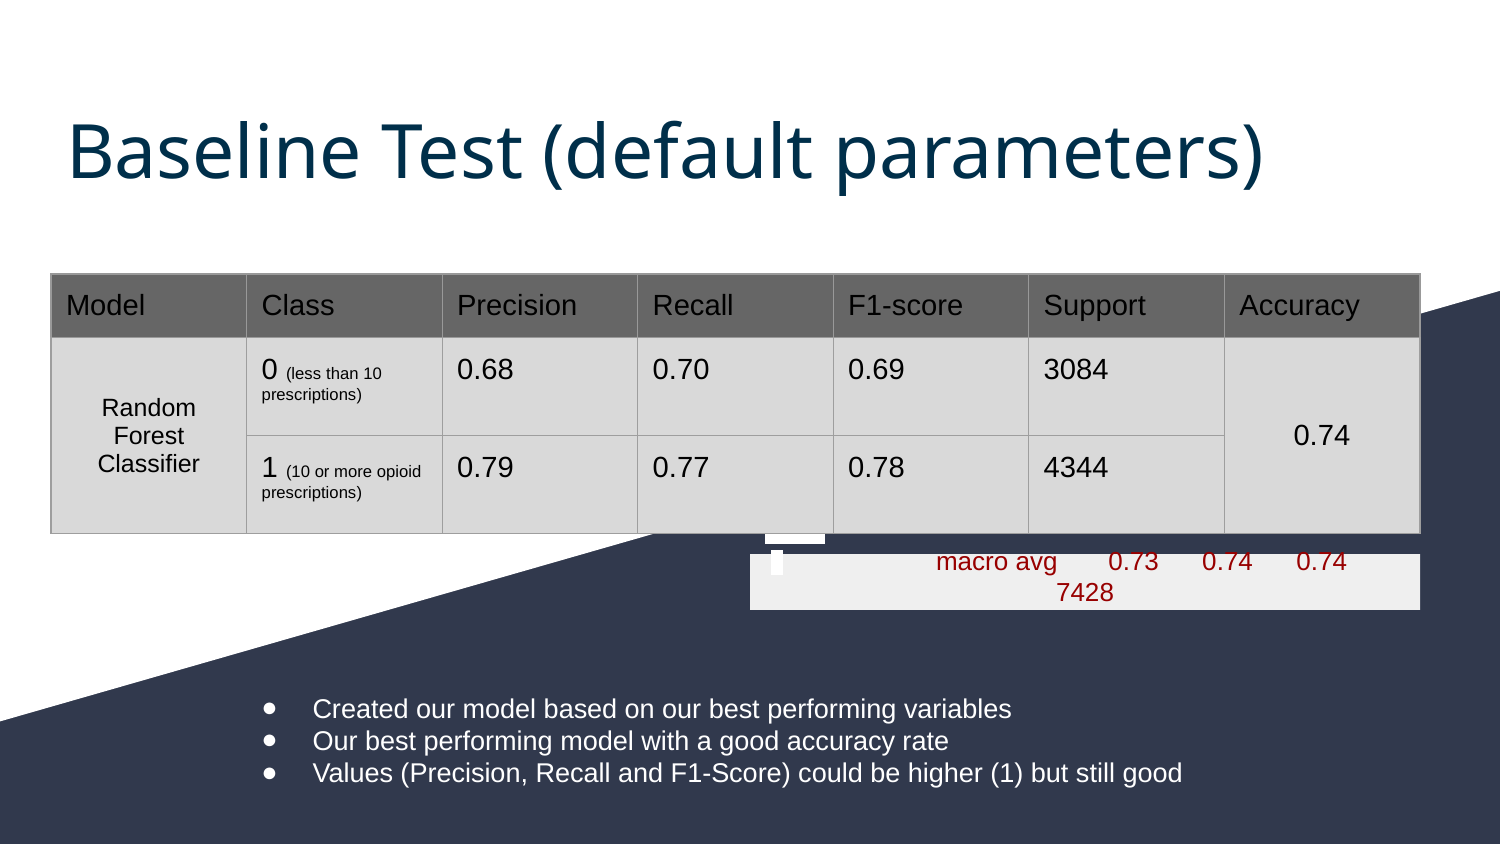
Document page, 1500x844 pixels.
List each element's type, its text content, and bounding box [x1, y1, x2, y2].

table_header F1-score [834, 275, 1028, 337]
subtitle macro avg 0.73 0.74 0.74 7428 [750, 554, 1421, 610]
table_header Class [247, 275, 442, 337]
table_cell 0.70 [638, 338, 833, 435]
table_cell 3084 [1029, 338, 1224, 435]
table_cell 0.79 [443, 436, 637, 533]
table_cell 0.69 [834, 338, 1028, 435]
title Baseline Test (default parameters) [51, 88, 1449, 299]
table_cell 0.68 [443, 338, 637, 435]
table_cell 0.77 [638, 436, 833, 533]
table_header Support [1029, 275, 1224, 337]
table_header Accuracy [1225, 275, 1419, 337]
table_cell Random Forest Classifier [52, 338, 246, 533]
table_cell 4344 [1029, 436, 1224, 533]
table_cell 0.78 [834, 436, 1028, 533]
table_header Model [52, 275, 246, 337]
table_cell 0 (less than 10 prescriptions) [247, 338, 442, 435]
table_cell 1 (10 or more opioid prescriptions) [247, 436, 442, 533]
table_header Recall [638, 275, 833, 337]
text_box Created our model based on our best performing variables Our best performing model with a good accuracy rate Values (Precision, Recall and F1-Score) could be higher (1) but still good [222, 675, 1249, 816]
table_header Precision [443, 275, 637, 337]
table_cell 0.74 [1225, 338, 1419, 533]
